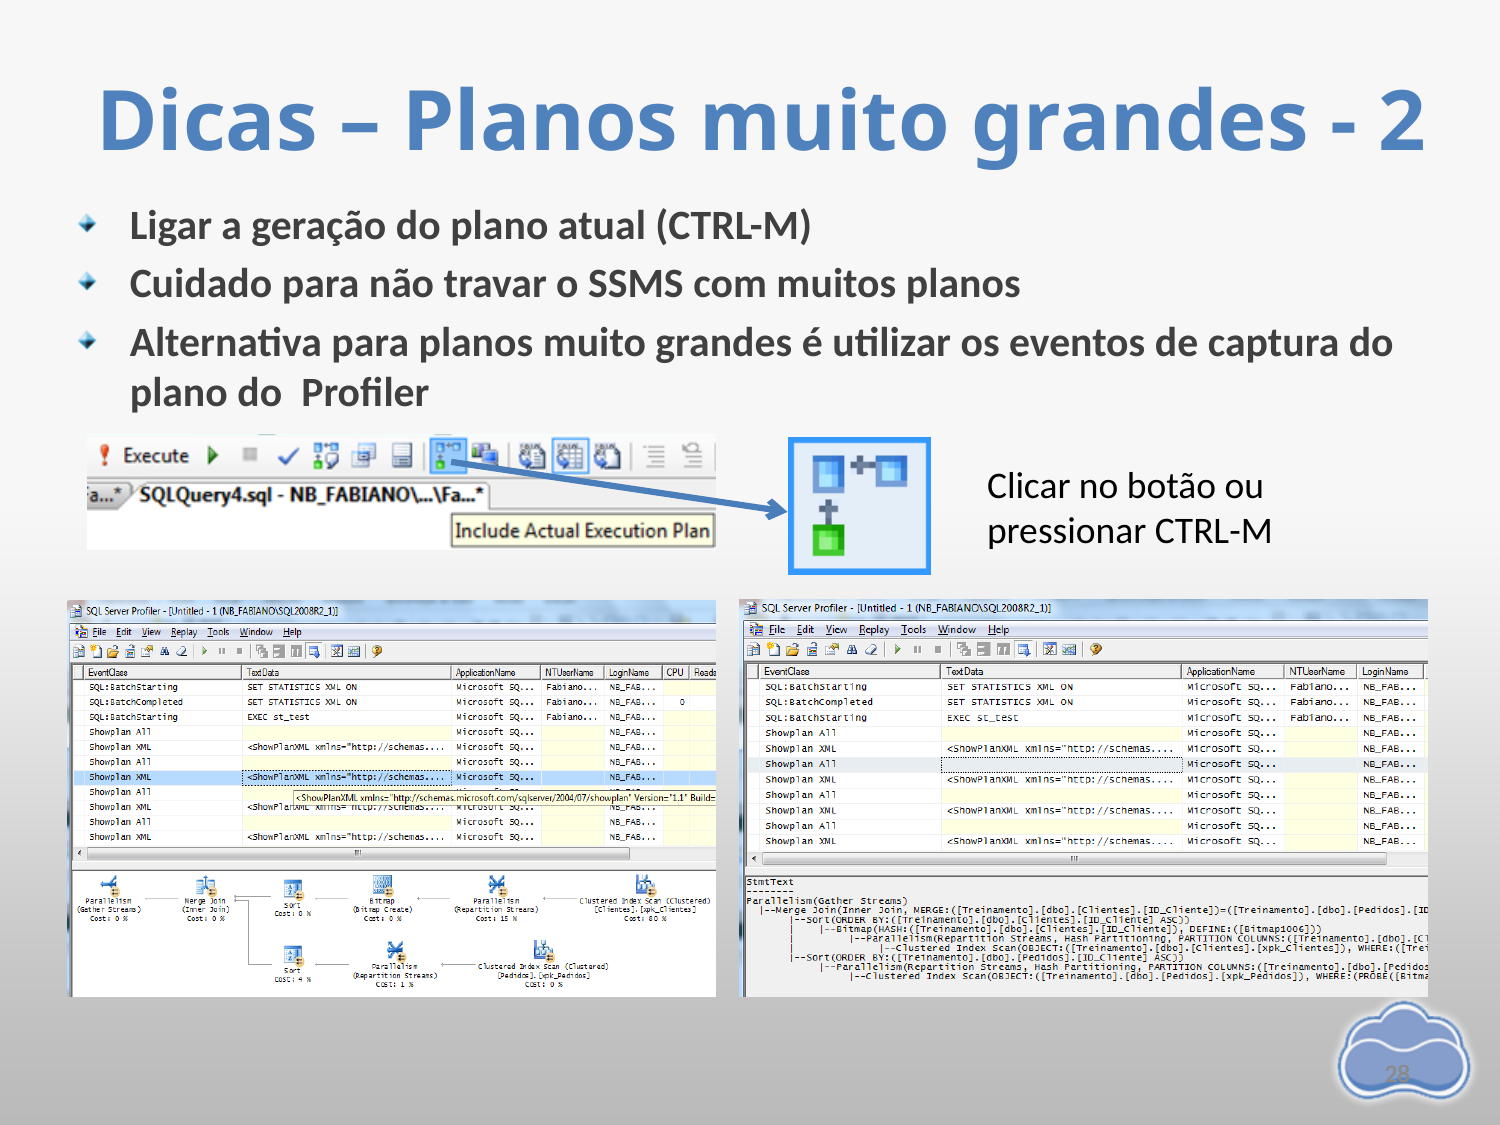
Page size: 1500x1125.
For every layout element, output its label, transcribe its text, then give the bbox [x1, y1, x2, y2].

list Ligar a geração do plano atual (CTRL-M) Cuidado para não travar o SSMS com muitos planos Alternativa para planos muito grandes é utilizar os eventos de captura do plano do Profiler [58, 190, 1430, 917]
text_box 28 [1074, 1042, 1425, 1103]
picture [0, 0, 1500, 1125]
text_box Clicar no botão ou pressionar CTRL-M [972, 453, 1289, 558]
title Dicas – Planos muito grandes - 2 [23, 58, 1500, 176]
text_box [450, 461, 788, 513]
